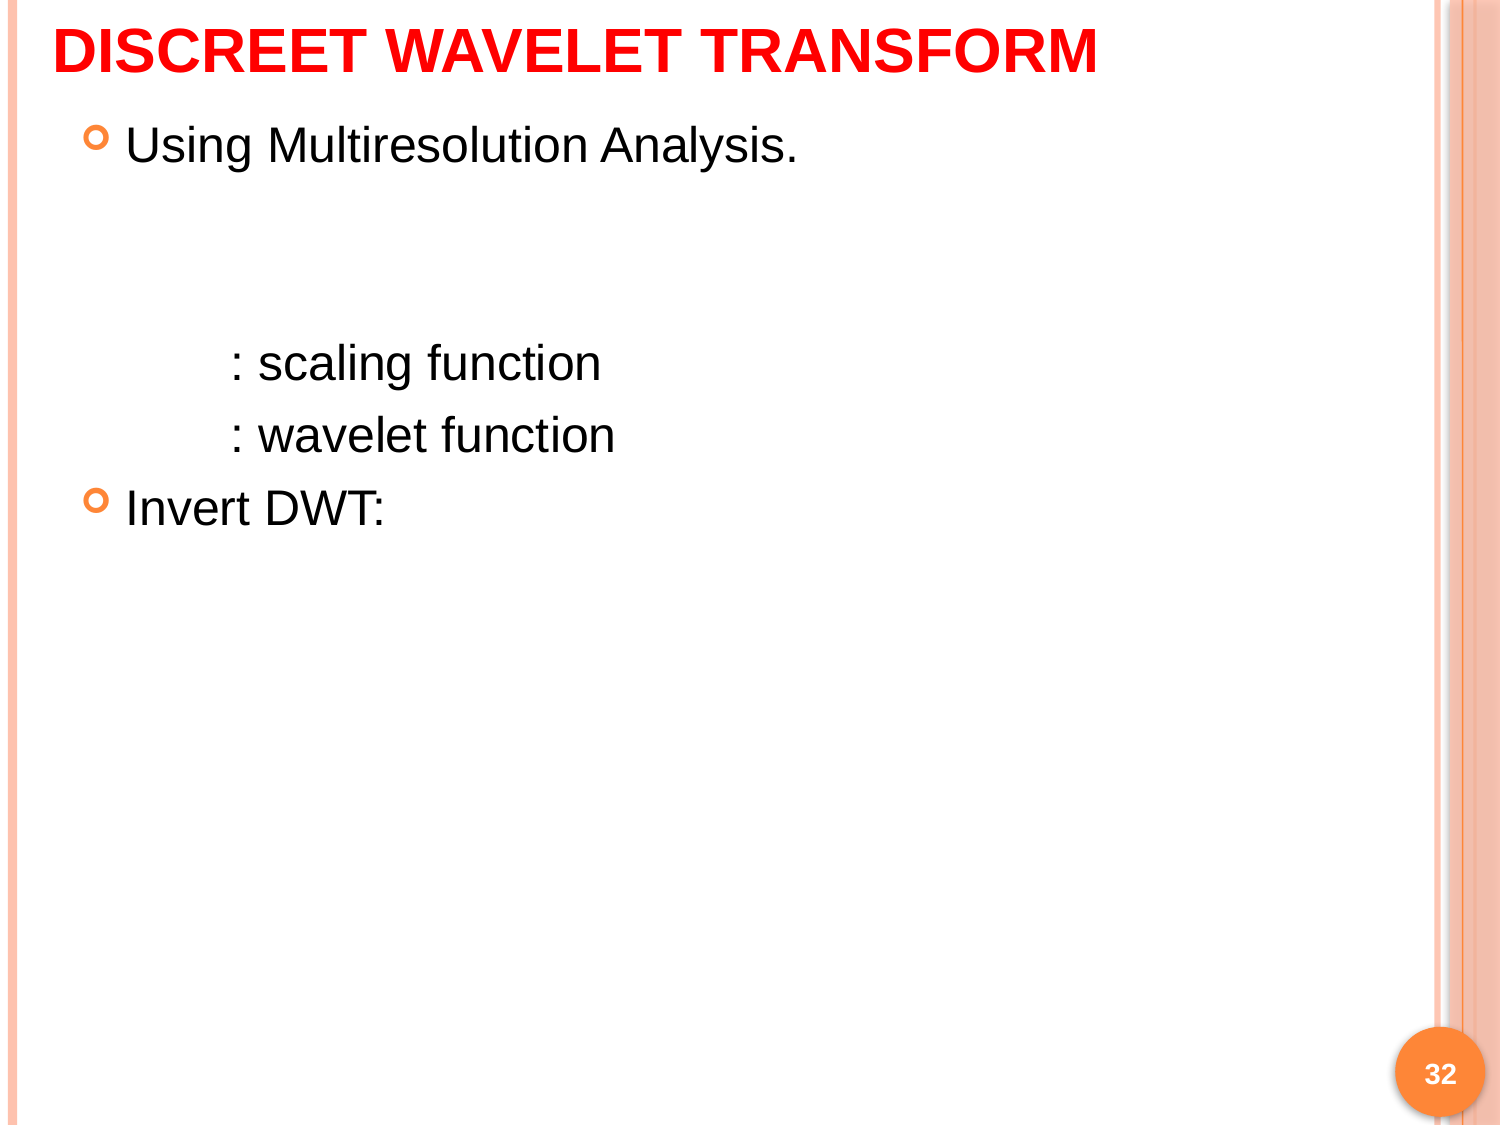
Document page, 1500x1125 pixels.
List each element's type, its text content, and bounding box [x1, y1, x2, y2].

slide_number 32 [1390, 1029, 1491, 1116]
title DISCREET WAVELET TRANSFORM [37, 12, 1425, 93]
